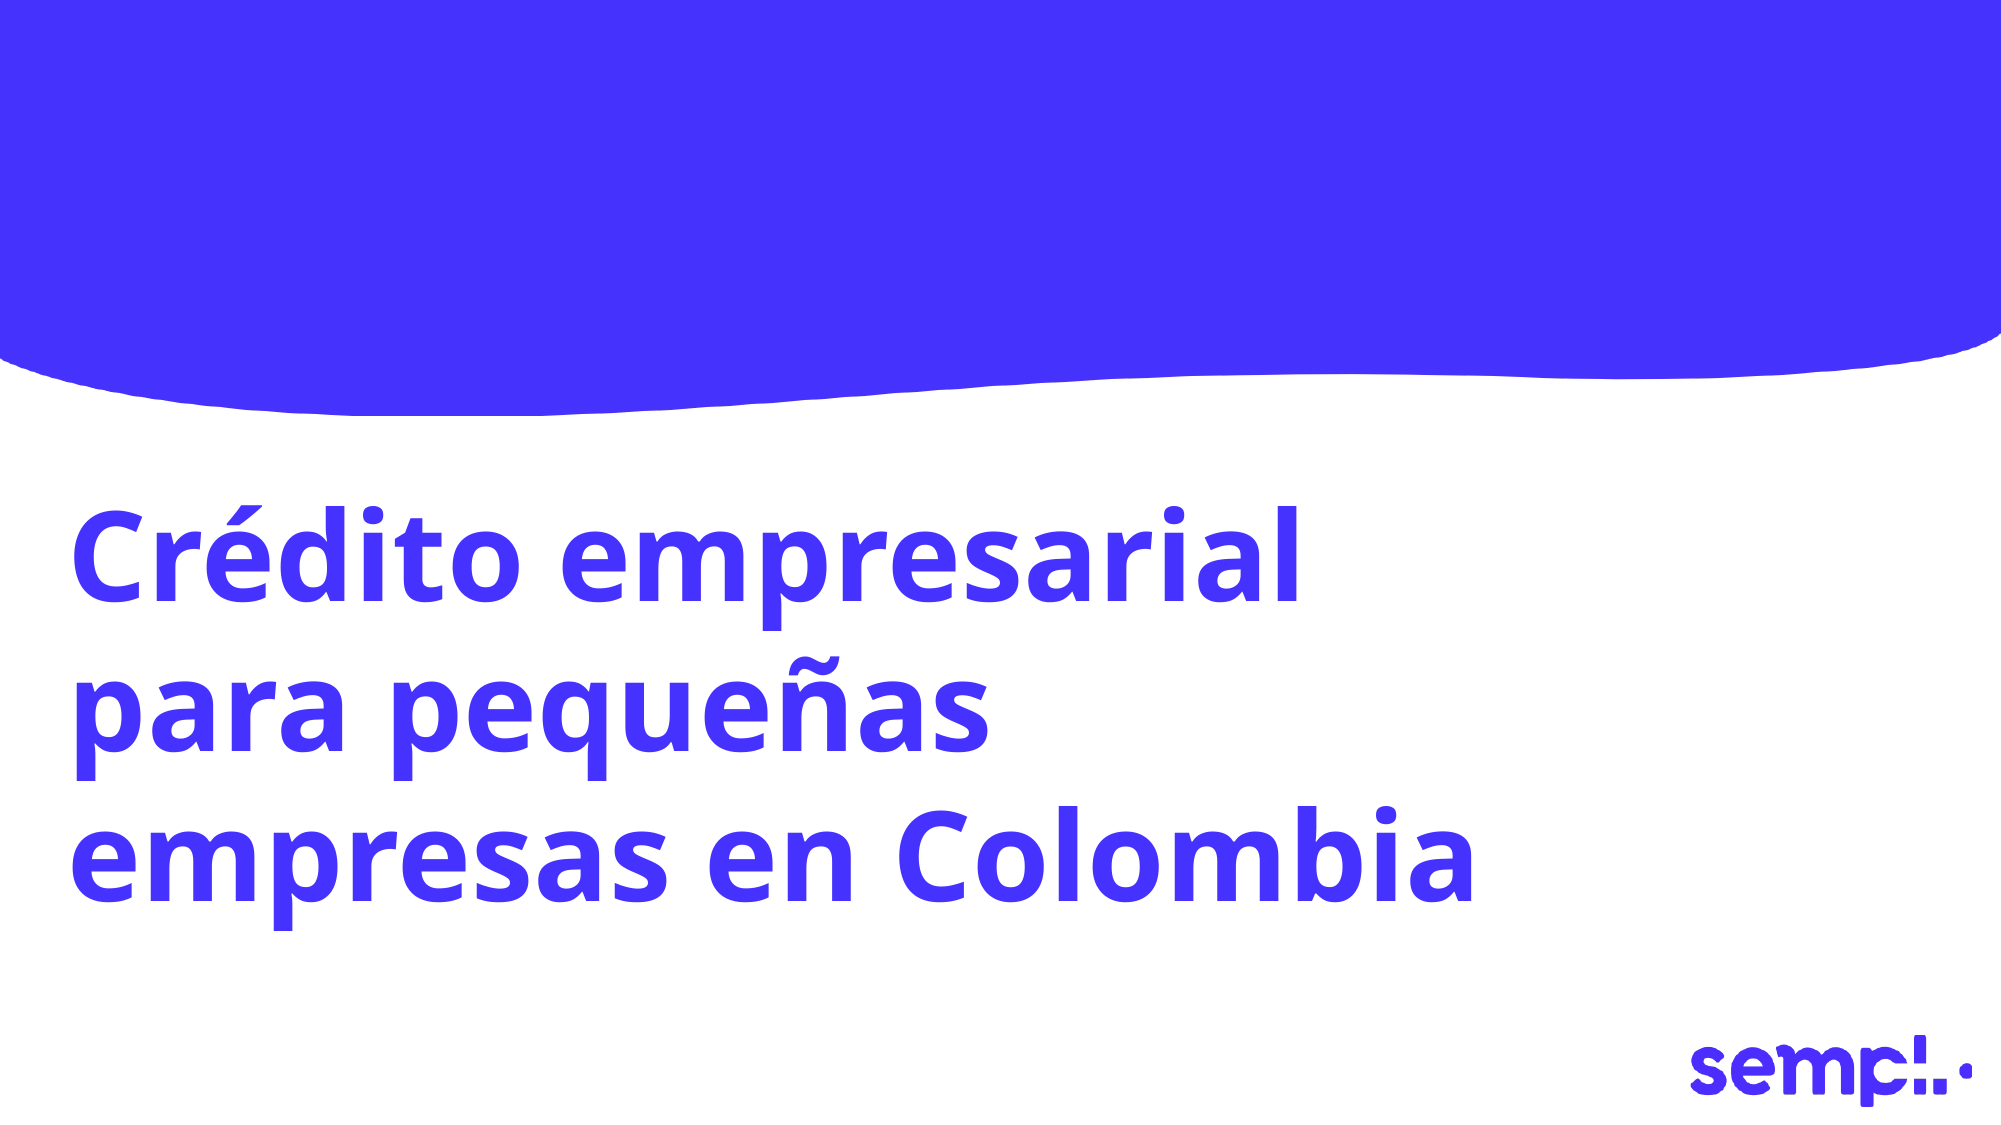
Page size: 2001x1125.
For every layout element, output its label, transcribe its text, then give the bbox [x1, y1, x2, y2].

text_box Crédito empresarial para pequeñas empresas en Colombia [53, 469, 1608, 934]
picture [1690, 1035, 1972, 1107]
picture [0, 0, 2000, 416]
